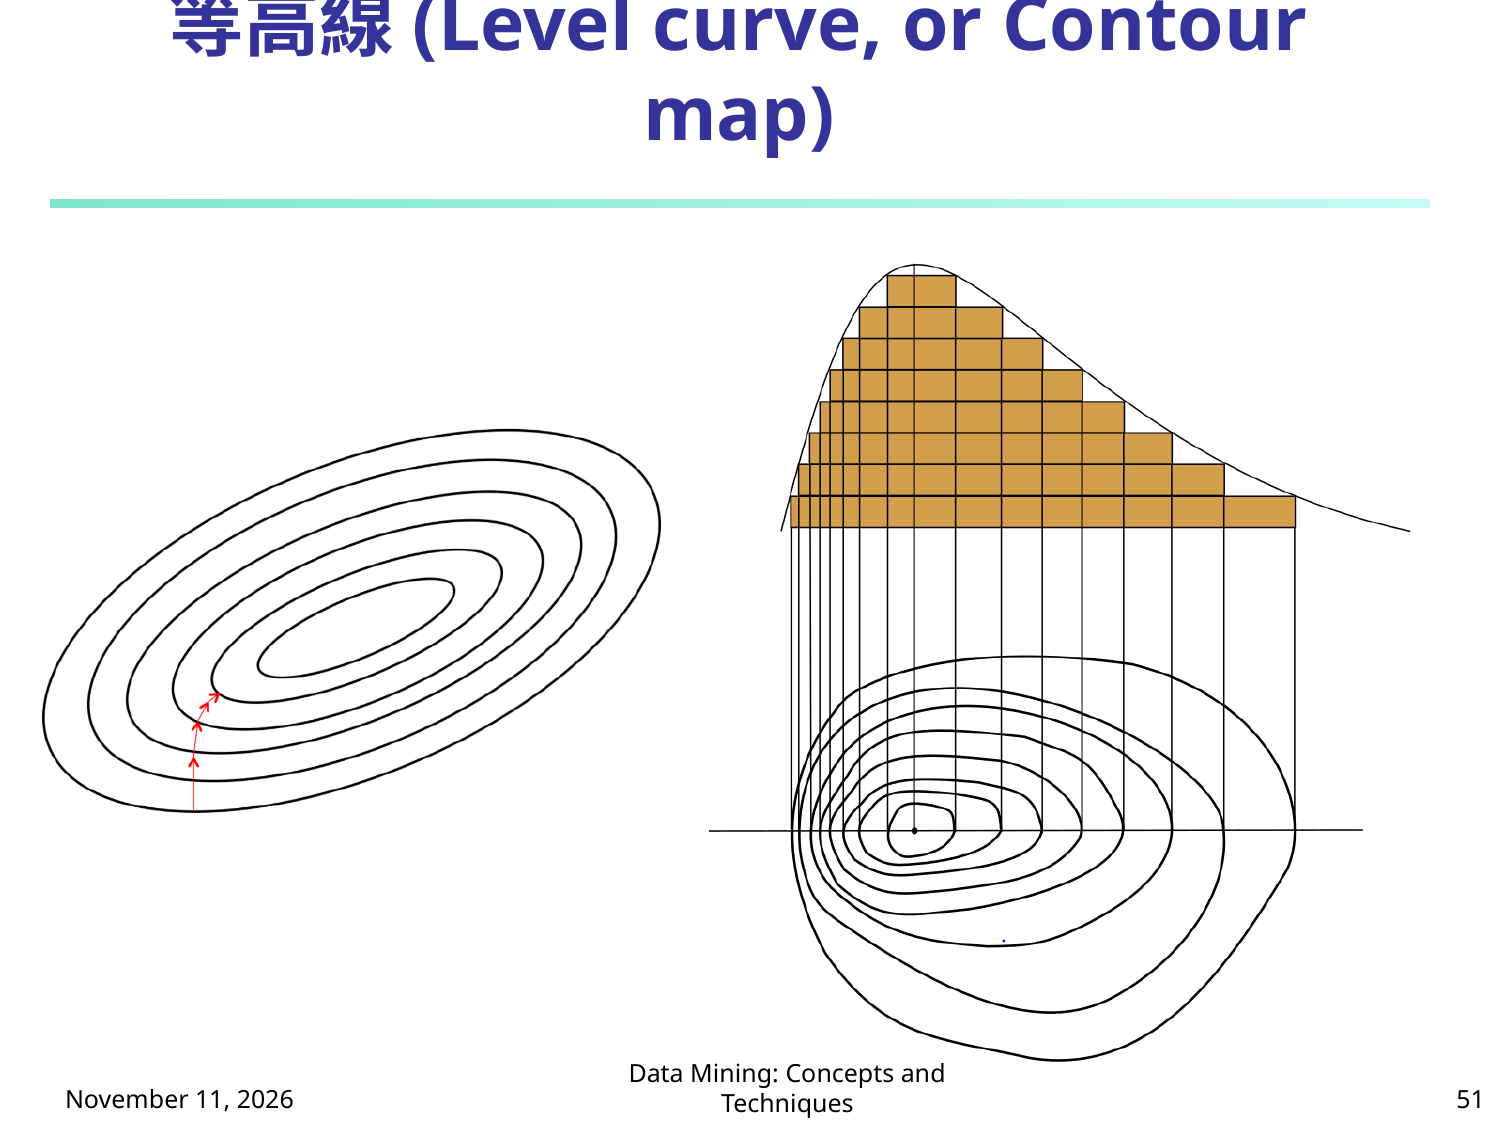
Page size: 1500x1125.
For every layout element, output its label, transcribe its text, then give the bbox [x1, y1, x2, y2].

picture [699, 237, 1450, 1094]
title 等高線(Level curve, or Contour map) [49, 62, 1429, 163]
footer Data Mining: Concepts and Techniques [549, 1062, 1026, 1125]
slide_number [49, 1062, 363, 1125]
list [0, 422, 682, 821]
slide_number 51 [1187, 1062, 1500, 1125]
